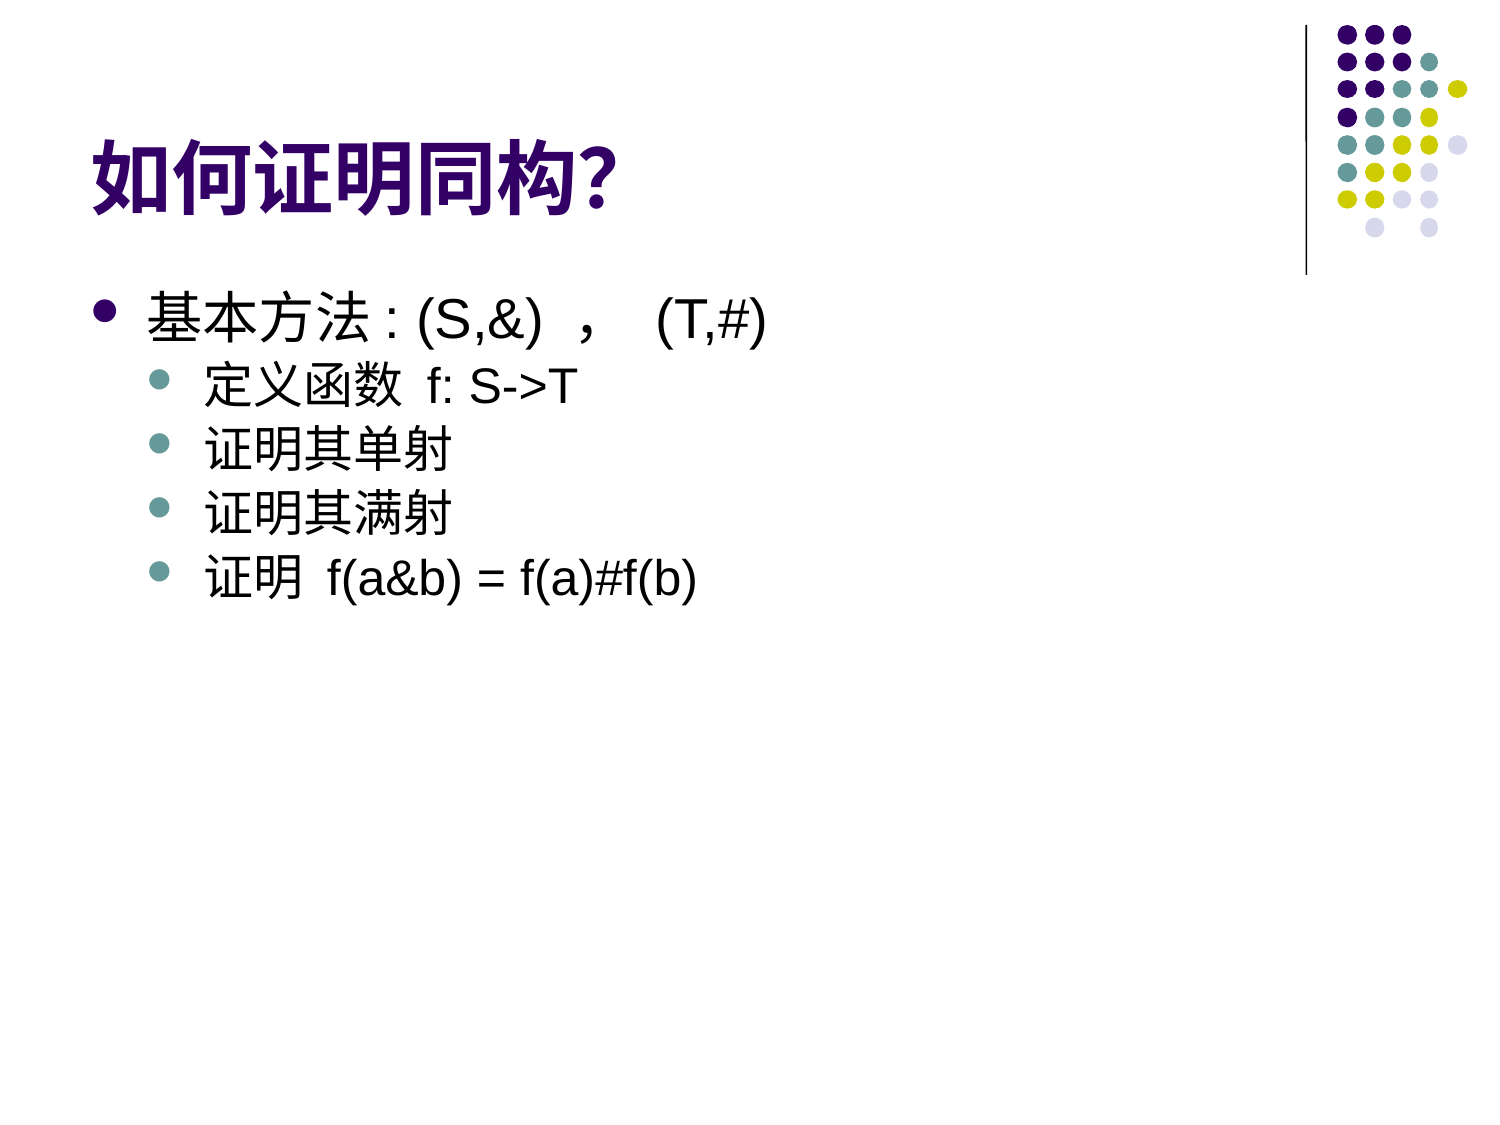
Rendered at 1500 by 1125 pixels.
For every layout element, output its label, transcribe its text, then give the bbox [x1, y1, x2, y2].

list 基本方法: (S,&) ， (T,#) 定义函数 f: S->T 证明其单射 证明其满射 证明 f(a&b) = f(a)#f(b) [75, 282, 1425, 1006]
title 如何证明同构？ [75, 20, 1313, 233]
